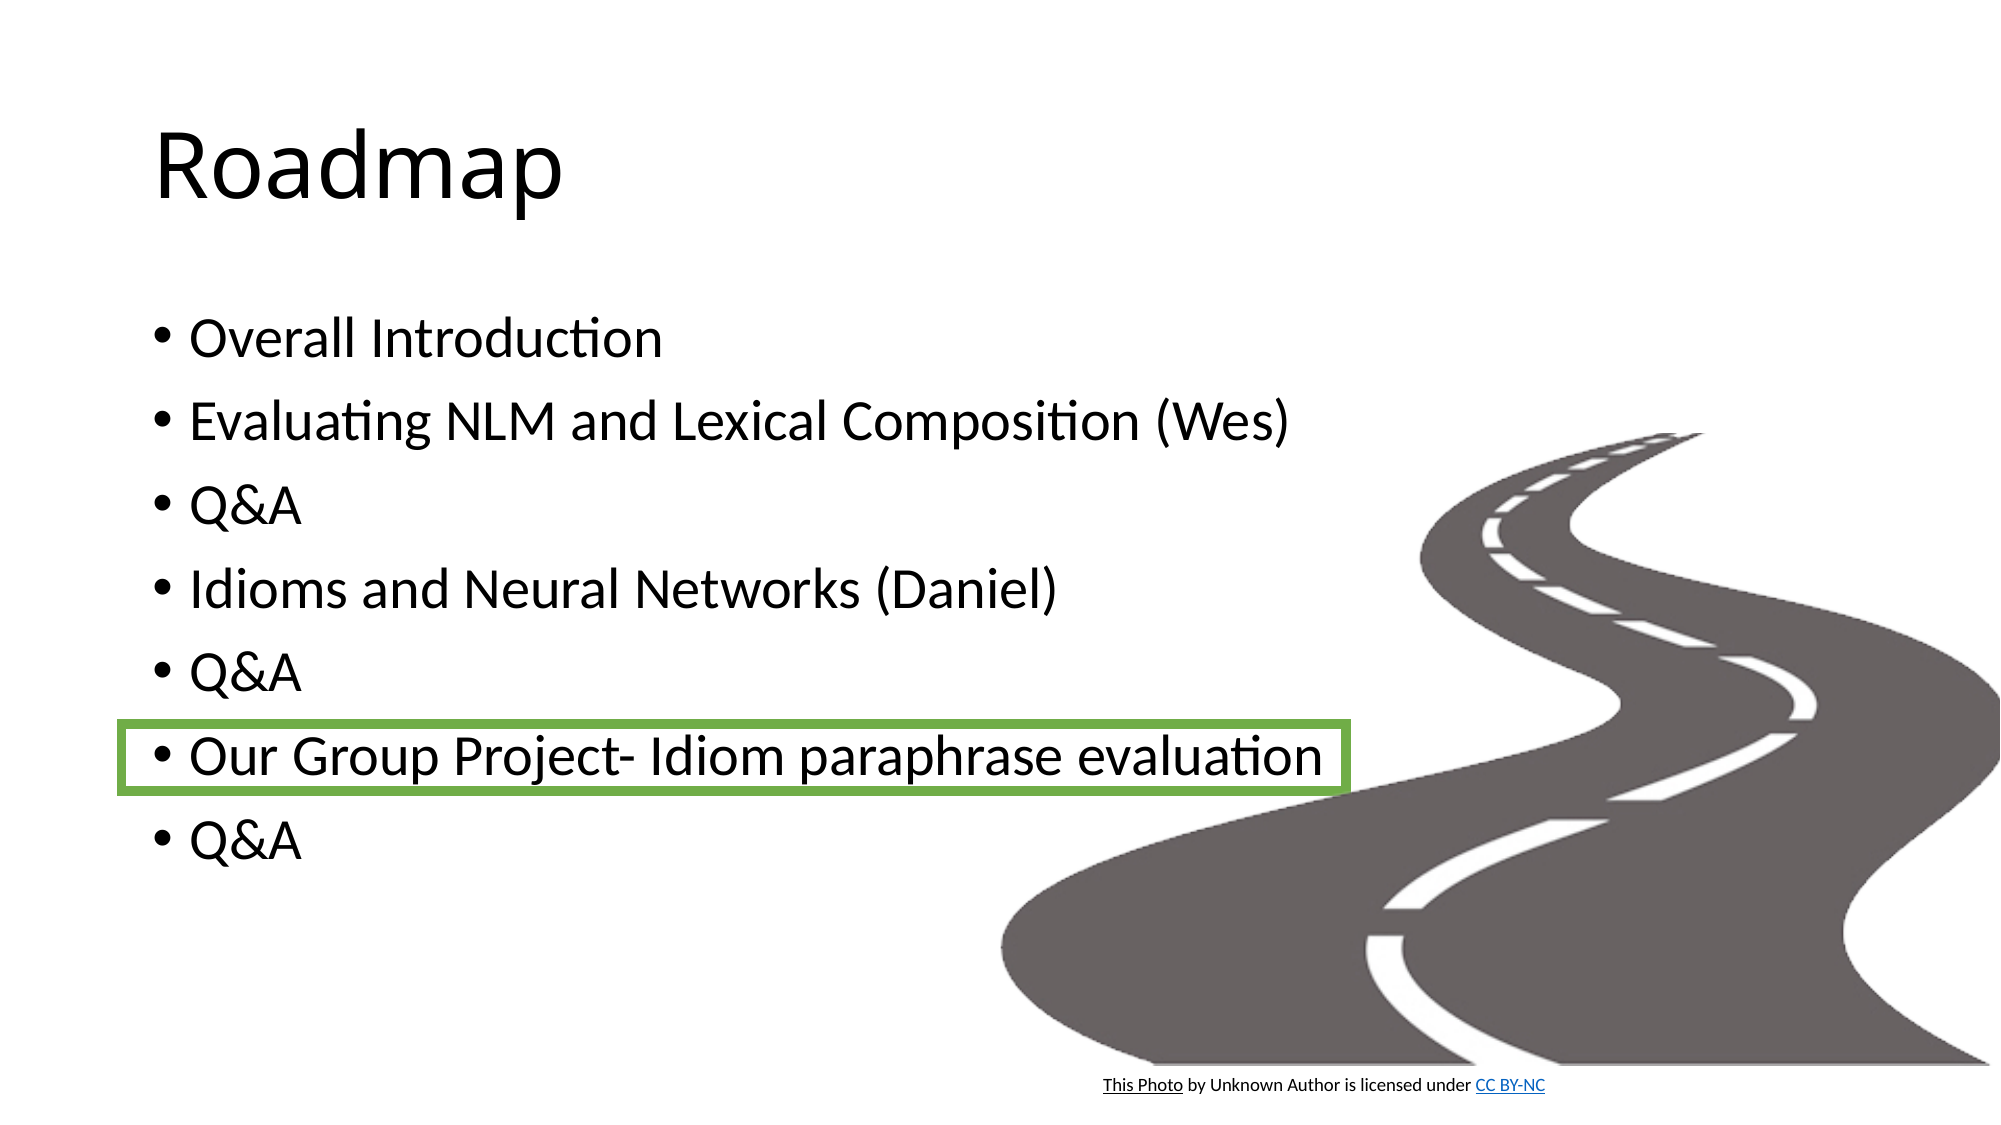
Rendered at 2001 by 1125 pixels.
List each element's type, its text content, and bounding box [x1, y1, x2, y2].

text_box [120, 723, 999, 792]
list Overall Introduction Evaluating NLM and Lexical Composition (Wes) Q&A Idioms and Neural Networks (Daniel) Q&A Our Group Project- Idiom paraphrase evaluation Q&A [137, 792, 999, 1014]
text_box This Photo by Unknown Author is licensed under CC BY-NC [1088, 1066, 2000, 1103]
list Overall Introduction Evaluating NLM and Lexical Composition (Wes) Q&A Idioms and Neural Networks (Daniel) Q&A Our Group Project- Idiom paraphrase evaluation Q&A [137, 299, 1863, 723]
picture [999, 433, 2000, 1066]
title Roadmap [137, 59, 1863, 278]
